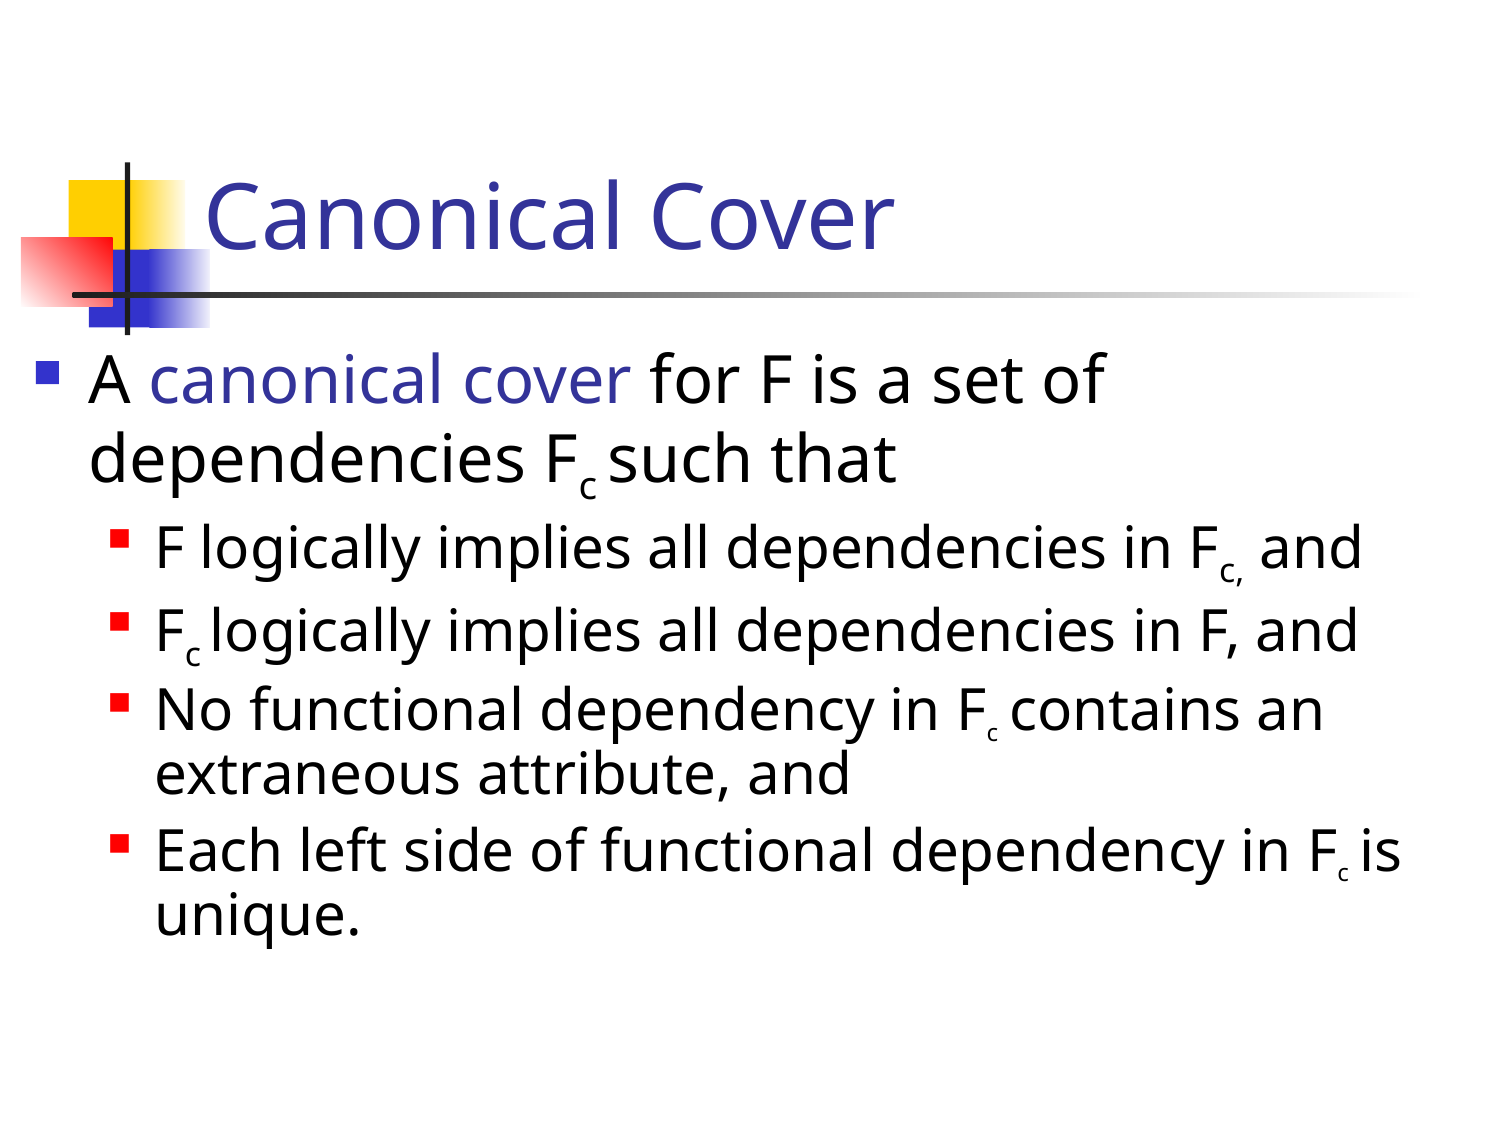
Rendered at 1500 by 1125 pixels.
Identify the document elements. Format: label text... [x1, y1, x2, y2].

title Canonical Cover [188, 34, 1468, 276]
list A canonical cover for F is a set of dependencies Fc such that F logically implies all dependencies in Fc, and Fc logically implies all dependencies in F, and No functional dependency in Fc contains an extraneous attribute, and Each left side of functional dependency in Fc is unique. [17, 337, 1500, 977]
